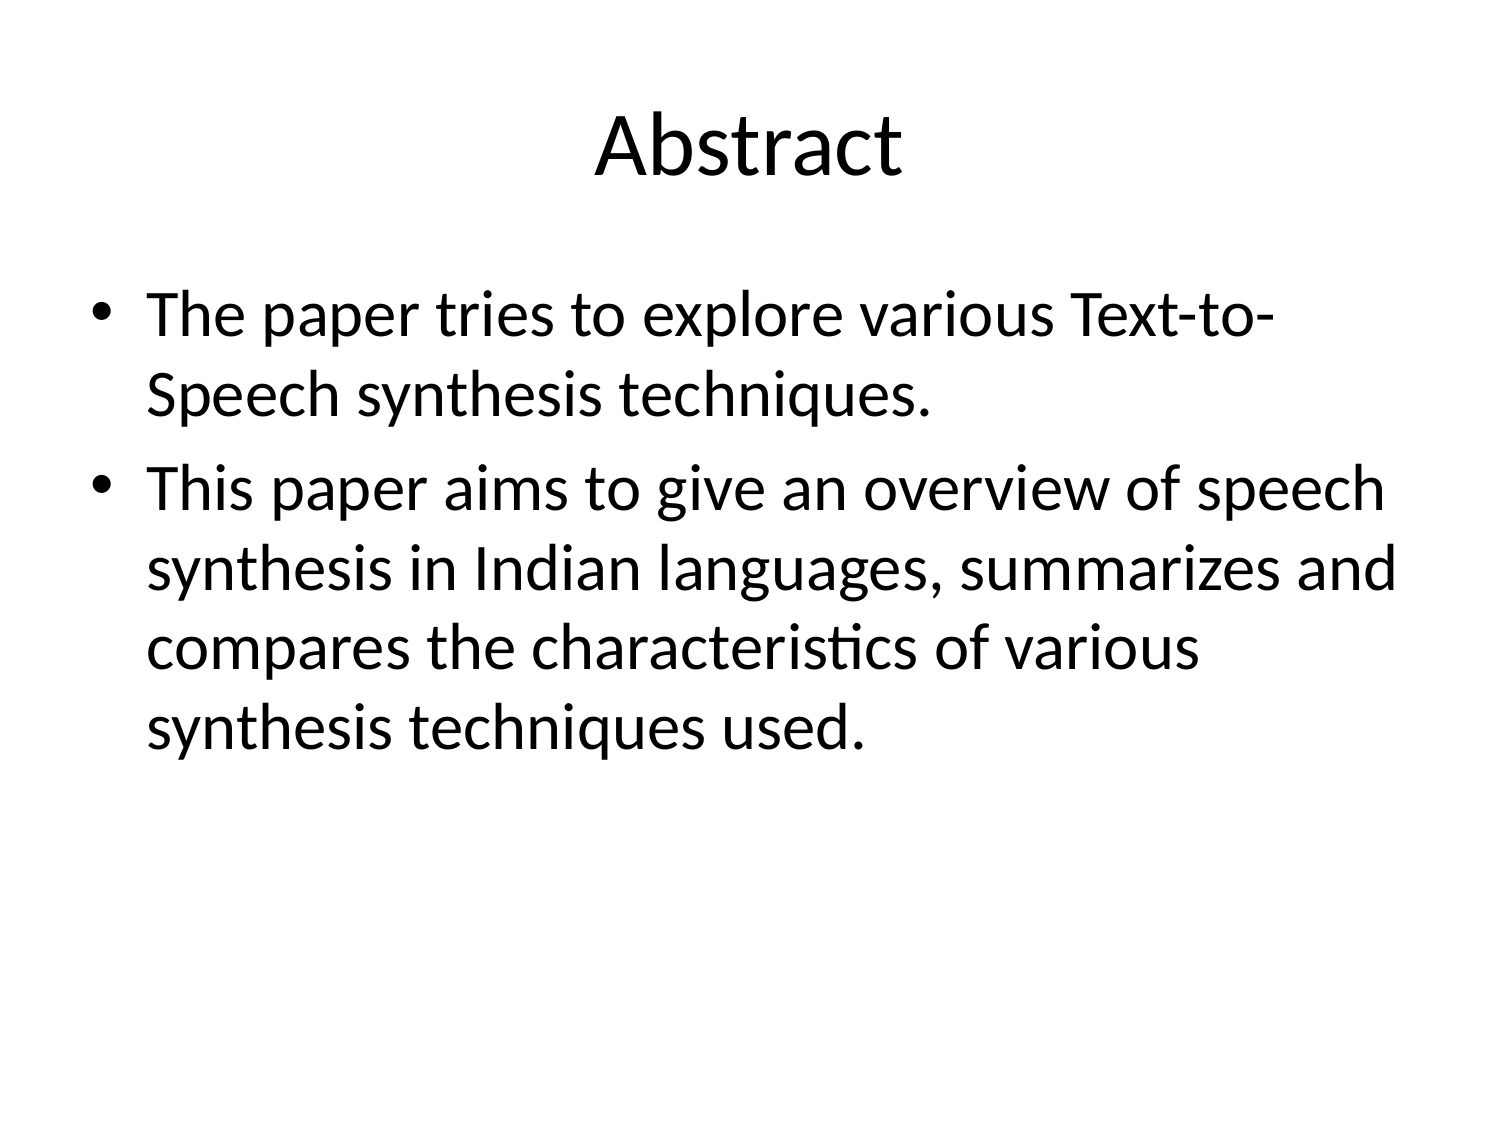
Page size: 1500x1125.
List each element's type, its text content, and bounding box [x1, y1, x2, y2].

title Abstract [75, 45, 1425, 233]
list The paper tries to explore various Text-to-Speech synthesis techniques. This paper aims to give an overview of speech synthesis in Indian languages, summarizes and compares the characteristics of various synthesis techniques used. [75, 262, 1425, 1005]
